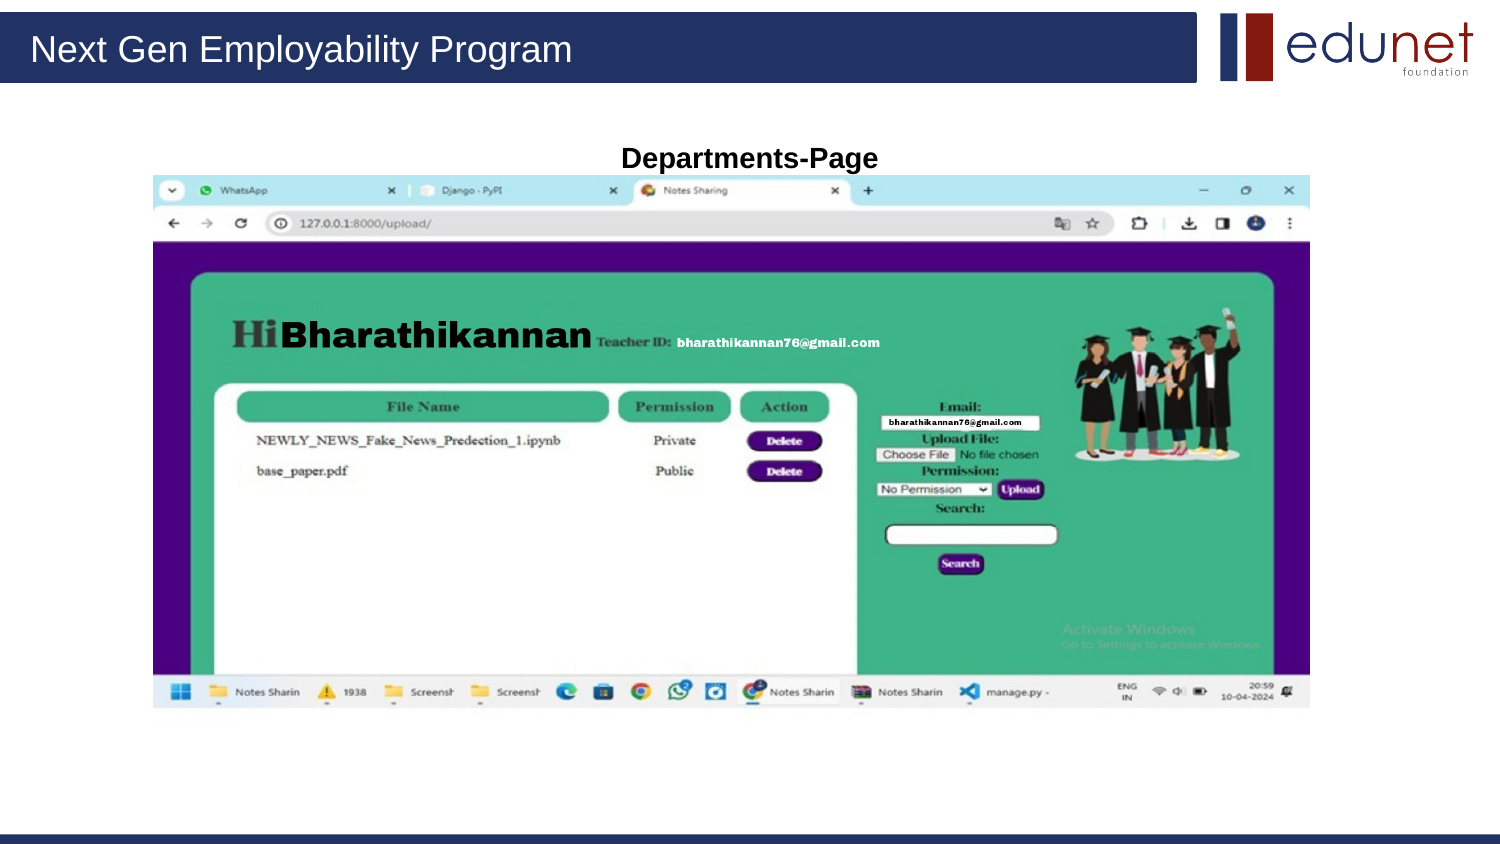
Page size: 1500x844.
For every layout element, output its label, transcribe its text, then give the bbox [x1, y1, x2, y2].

picture [152, 175, 1310, 783]
picture [1279, 14, 1482, 83]
title Departments-Page [103, 105, 1397, 208]
